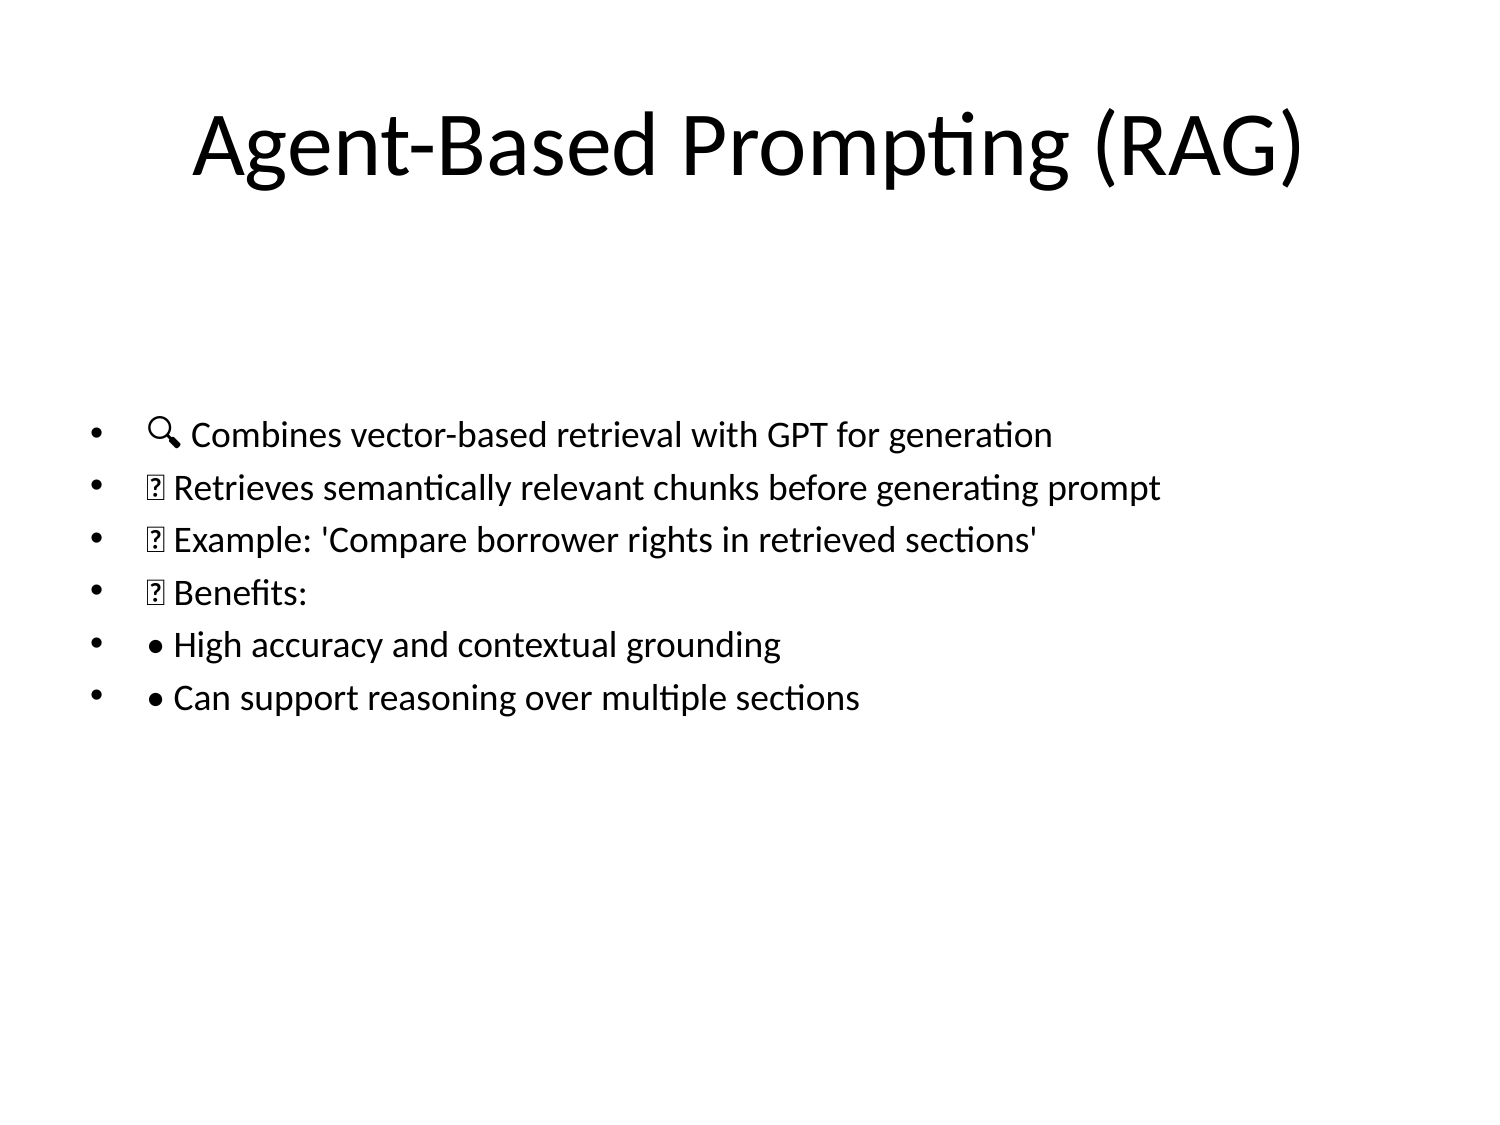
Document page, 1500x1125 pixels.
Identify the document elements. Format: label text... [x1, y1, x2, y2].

title Agent-Based Prompting (RAG) [75, 45, 1425, 233]
list 🔍 Combines vector-based retrieval with GPT for generation 💡 Retrieves semantically relevant chunks before generating prompt 📘 Example: 'Compare borrower rights in retrieved sections' ✅ Benefits: • High accuracy and contextual grounding • Can support reasoning over multiple sections [75, 262, 1425, 1005]
